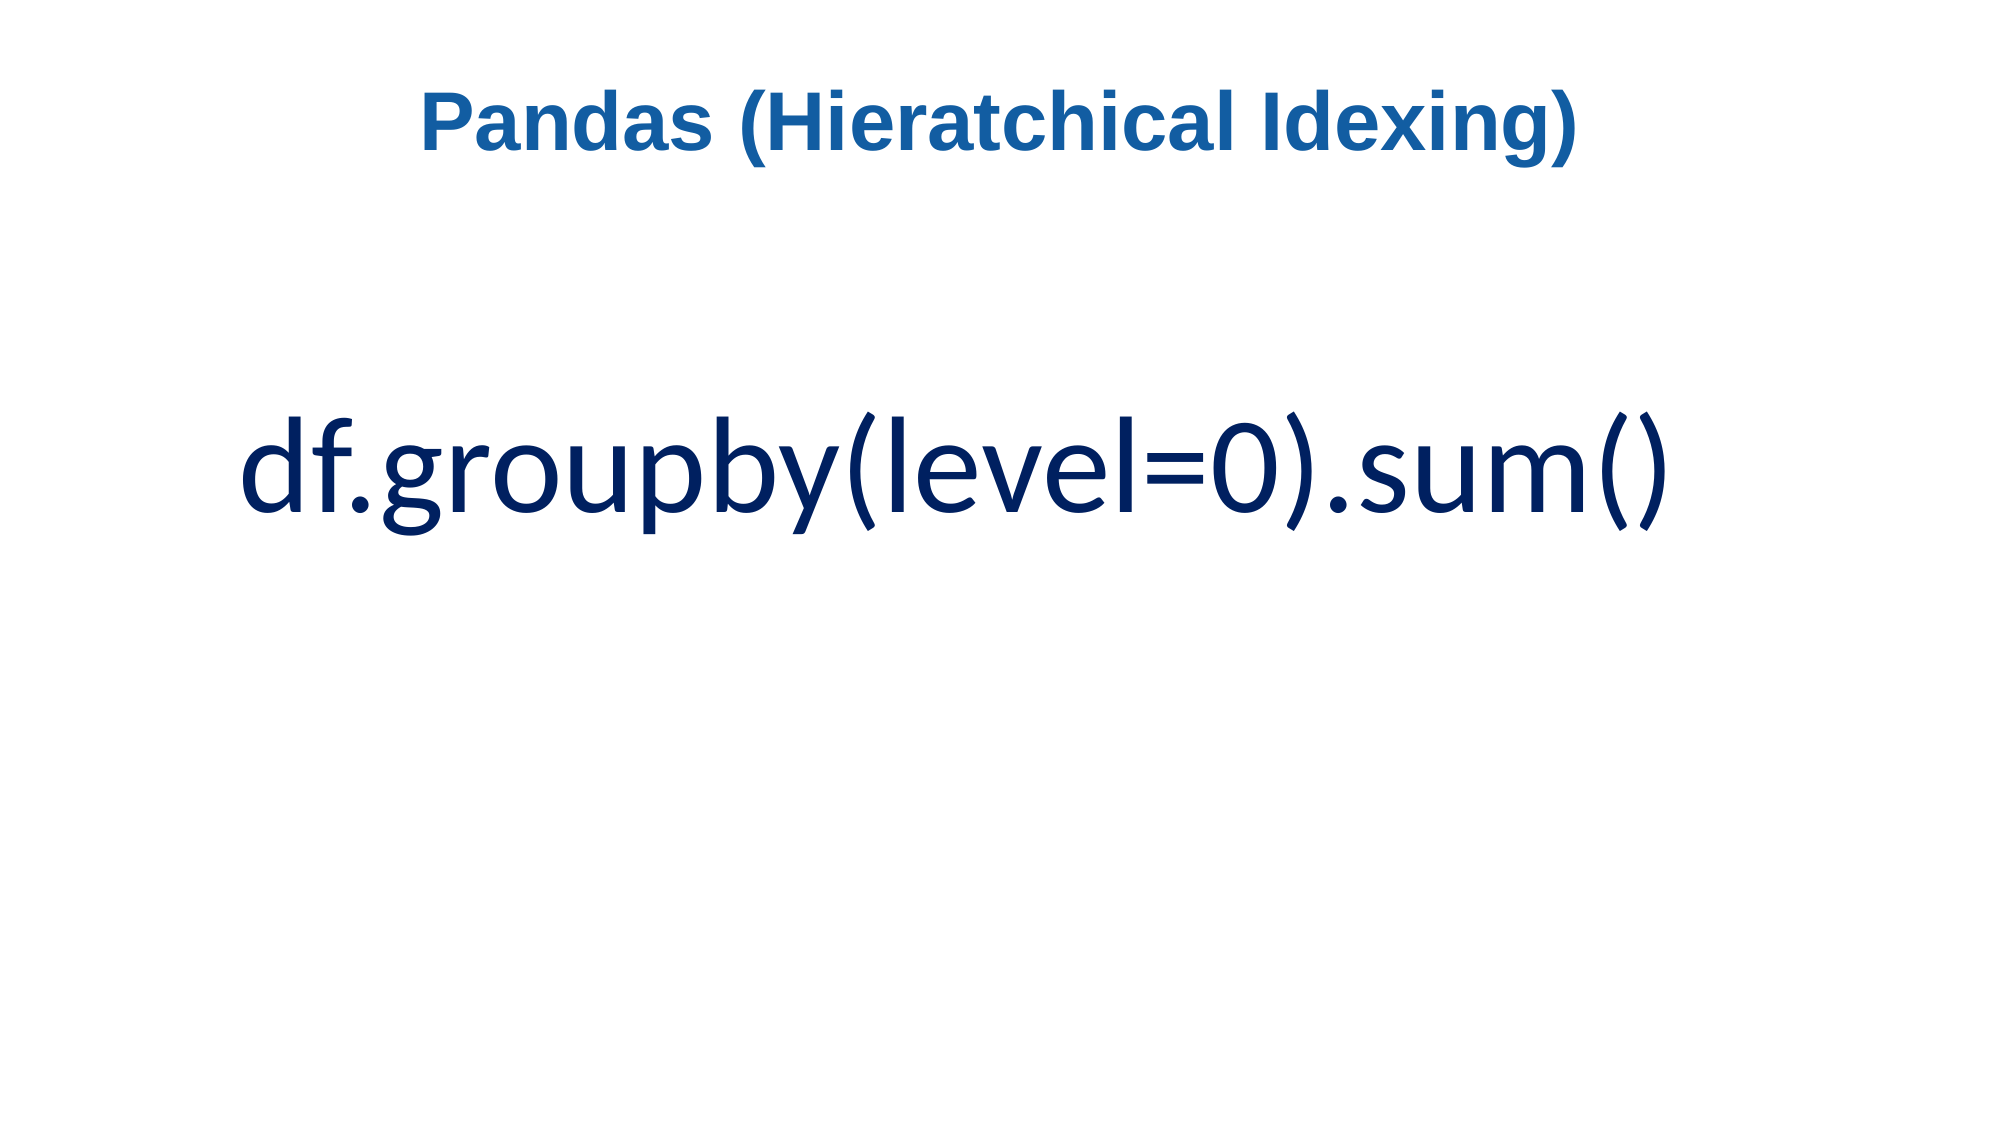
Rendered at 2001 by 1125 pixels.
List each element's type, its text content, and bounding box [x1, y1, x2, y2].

text_box df.groupby(level=0).sum() [224, 367, 1821, 548]
title Pandas (Hieratchical Idexing) [137, 59, 1863, 188]
